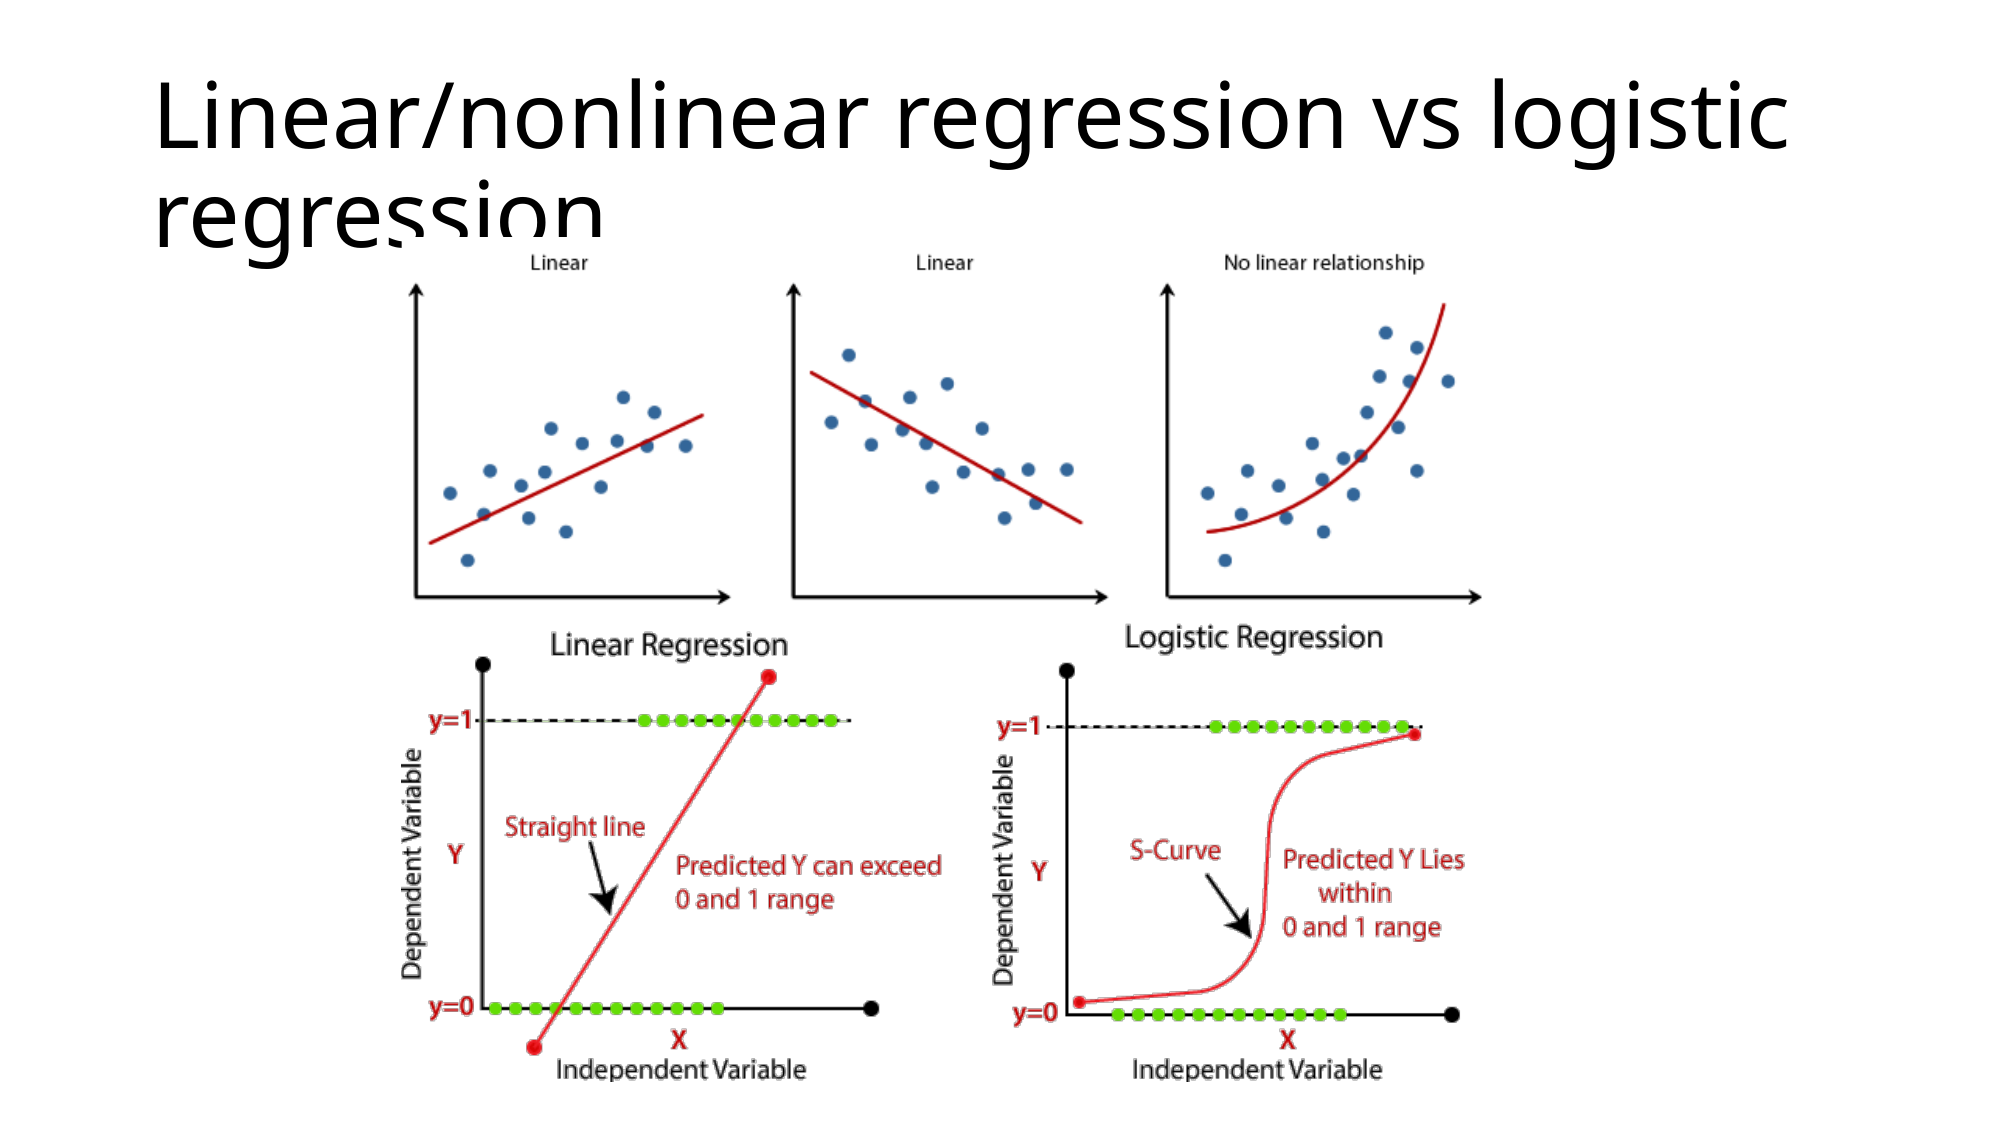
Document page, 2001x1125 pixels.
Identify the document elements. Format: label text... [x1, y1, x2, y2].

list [401, 616, 1488, 1082]
picture [401, 237, 1488, 616]
title Linear/nonlinear regression vs logistic regression [137, 59, 1956, 278]
